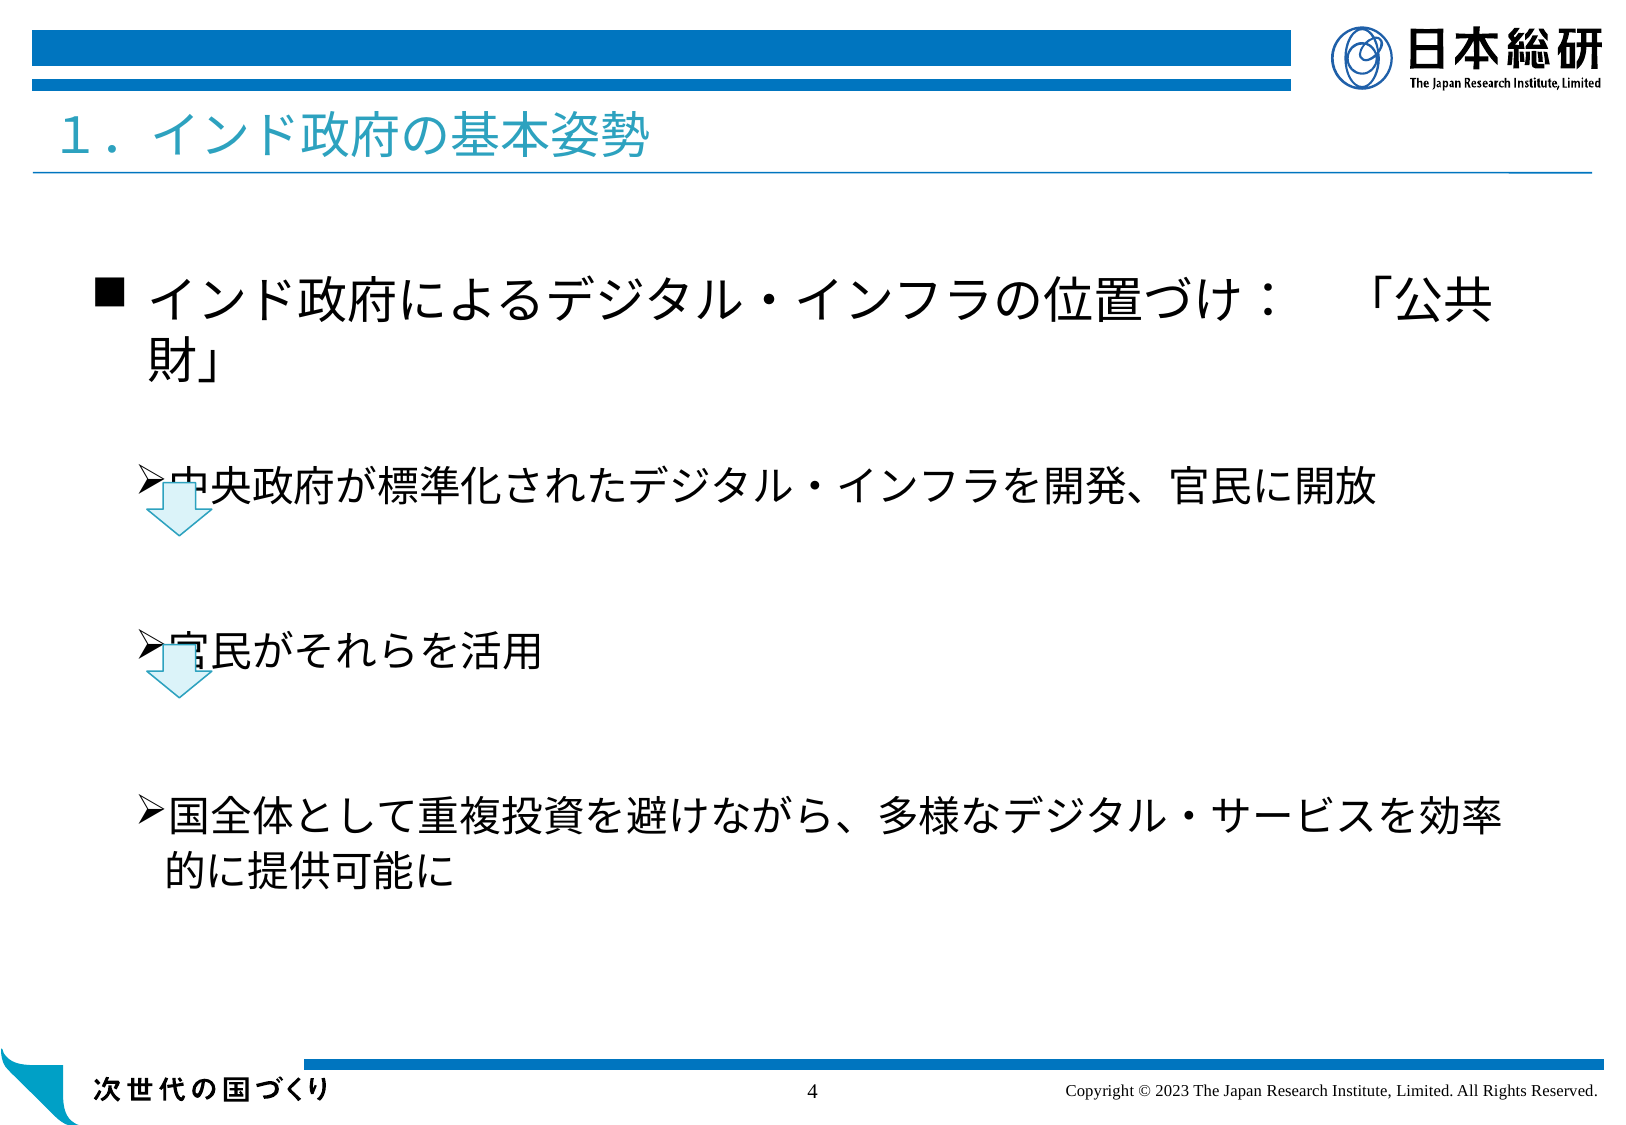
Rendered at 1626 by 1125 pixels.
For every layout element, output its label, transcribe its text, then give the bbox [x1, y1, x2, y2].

text_box インド政府によるデジタル・インフラの位置づけ： 「公共財」 中央政府が標準化されたデジタル・インフラを開発、官民に開放 官民がそれらを活用 国全体として重複投資を避けながら、多様なデジタル・サービスを効率的に提供可能に [76, 261, 1522, 368]
slide_number 3 [684, 1070, 941, 1118]
text_box [146, 644, 212, 698]
text_box １．インド政府の基本姿勢 [34, 95, 1510, 185]
text_box [146, 482, 212, 536]
